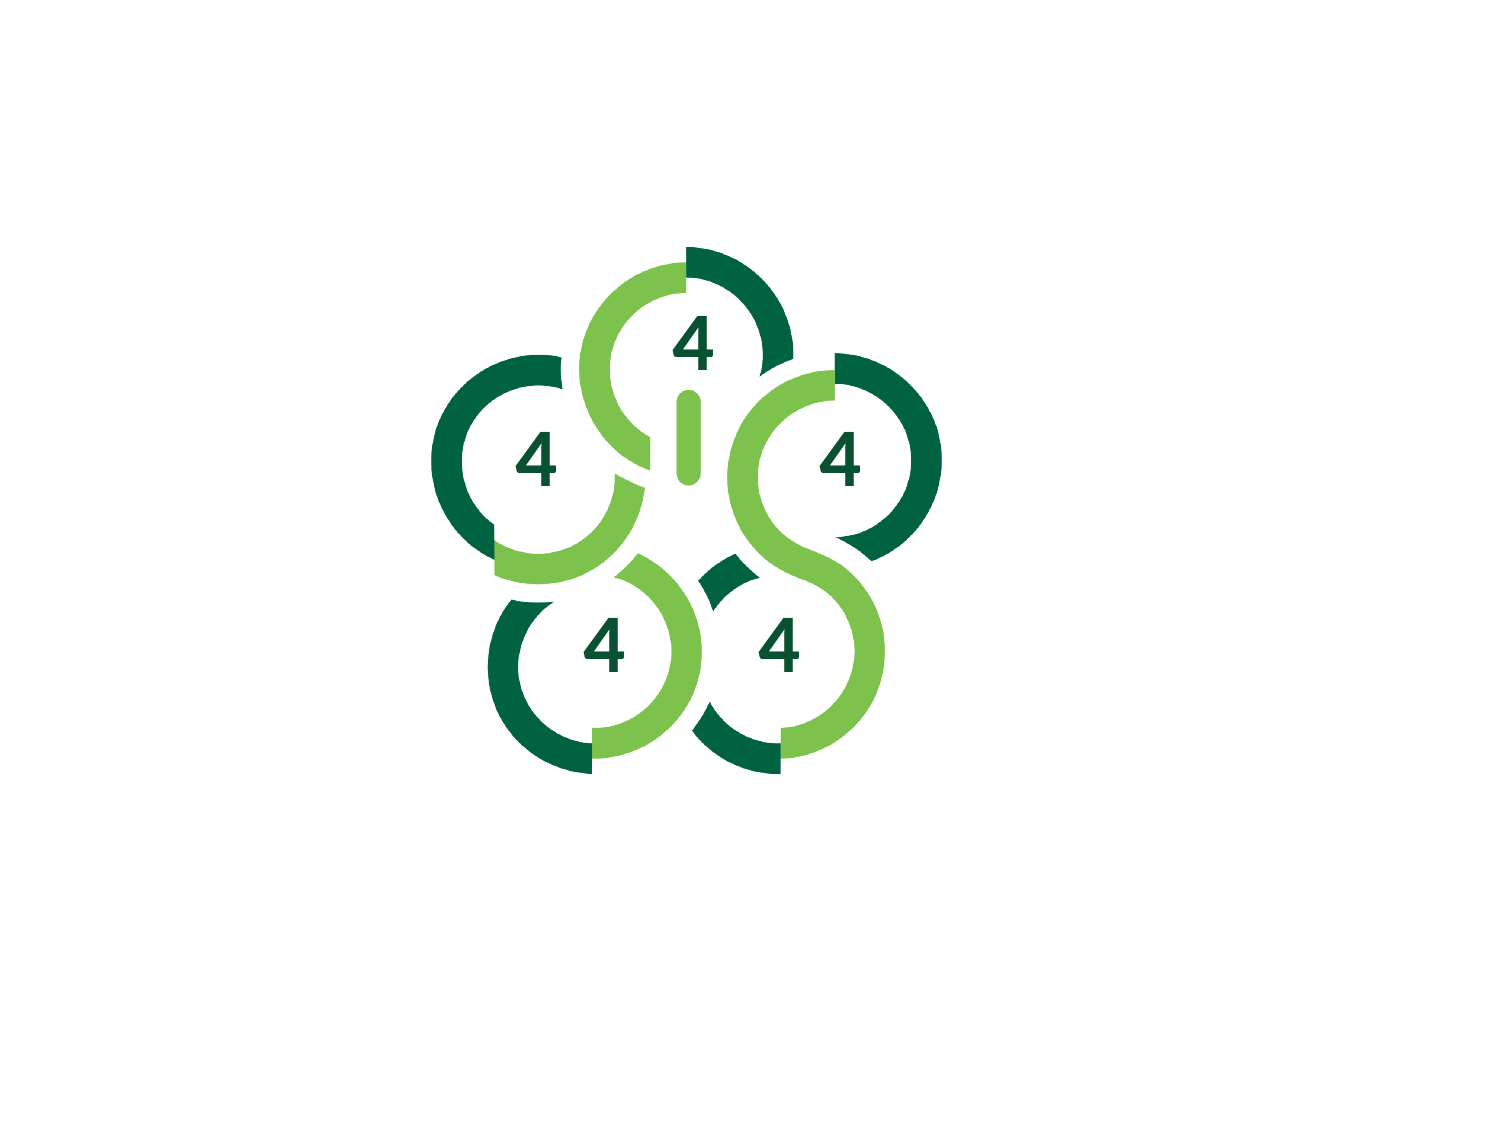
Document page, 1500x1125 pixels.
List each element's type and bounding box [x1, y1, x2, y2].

picture [420, 243, 953, 777]
